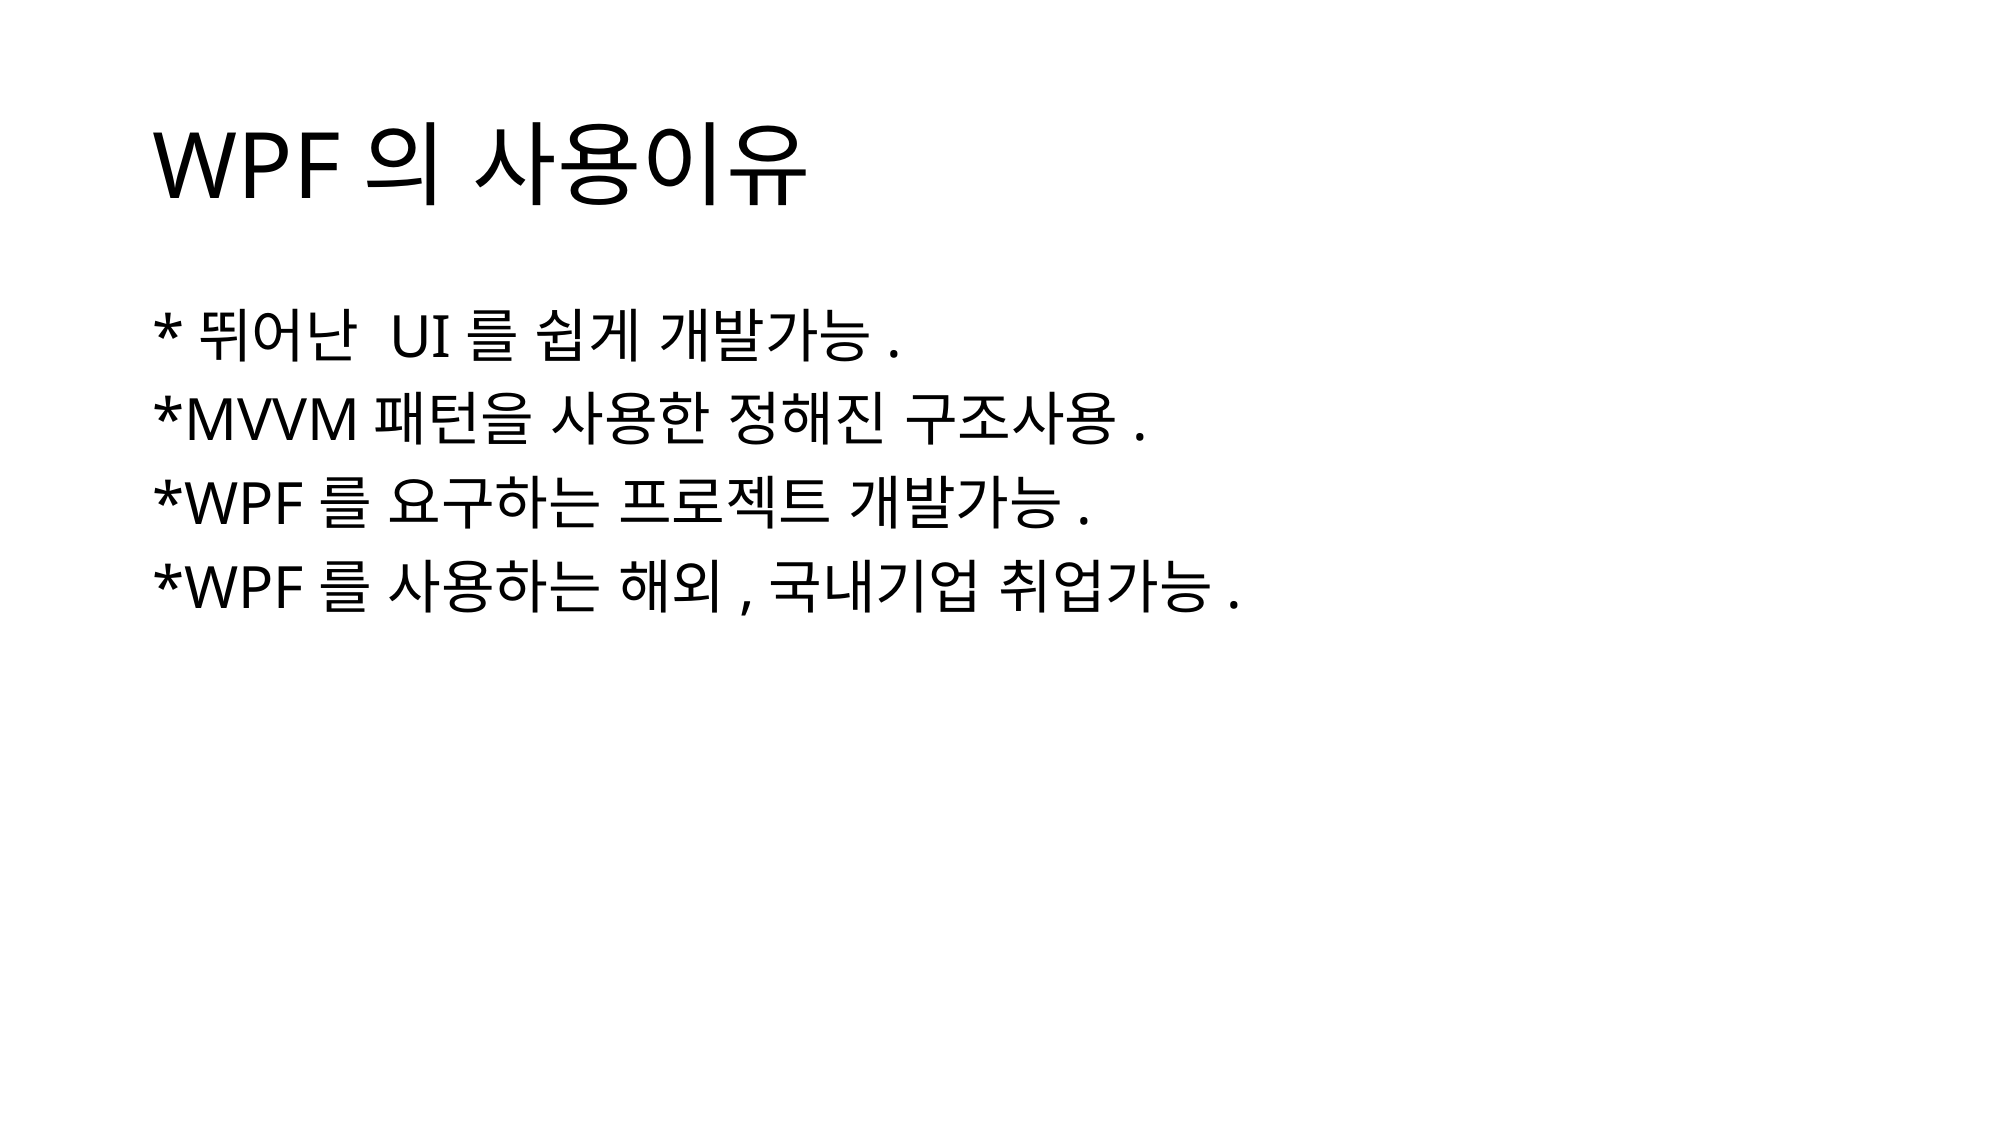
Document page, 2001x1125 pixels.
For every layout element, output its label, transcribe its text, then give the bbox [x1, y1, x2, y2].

title WPF의 사용이유 [137, 59, 1863, 278]
list *뛰어난 UI를 쉽게 개발가능. *MVVM패턴을 사용한 정해진 구조사용. *WPF를 요구하는 프로젝트 개발가능. *WPF를 사용하는 해외,국내기업 취업가능. [137, 299, 1863, 1014]
